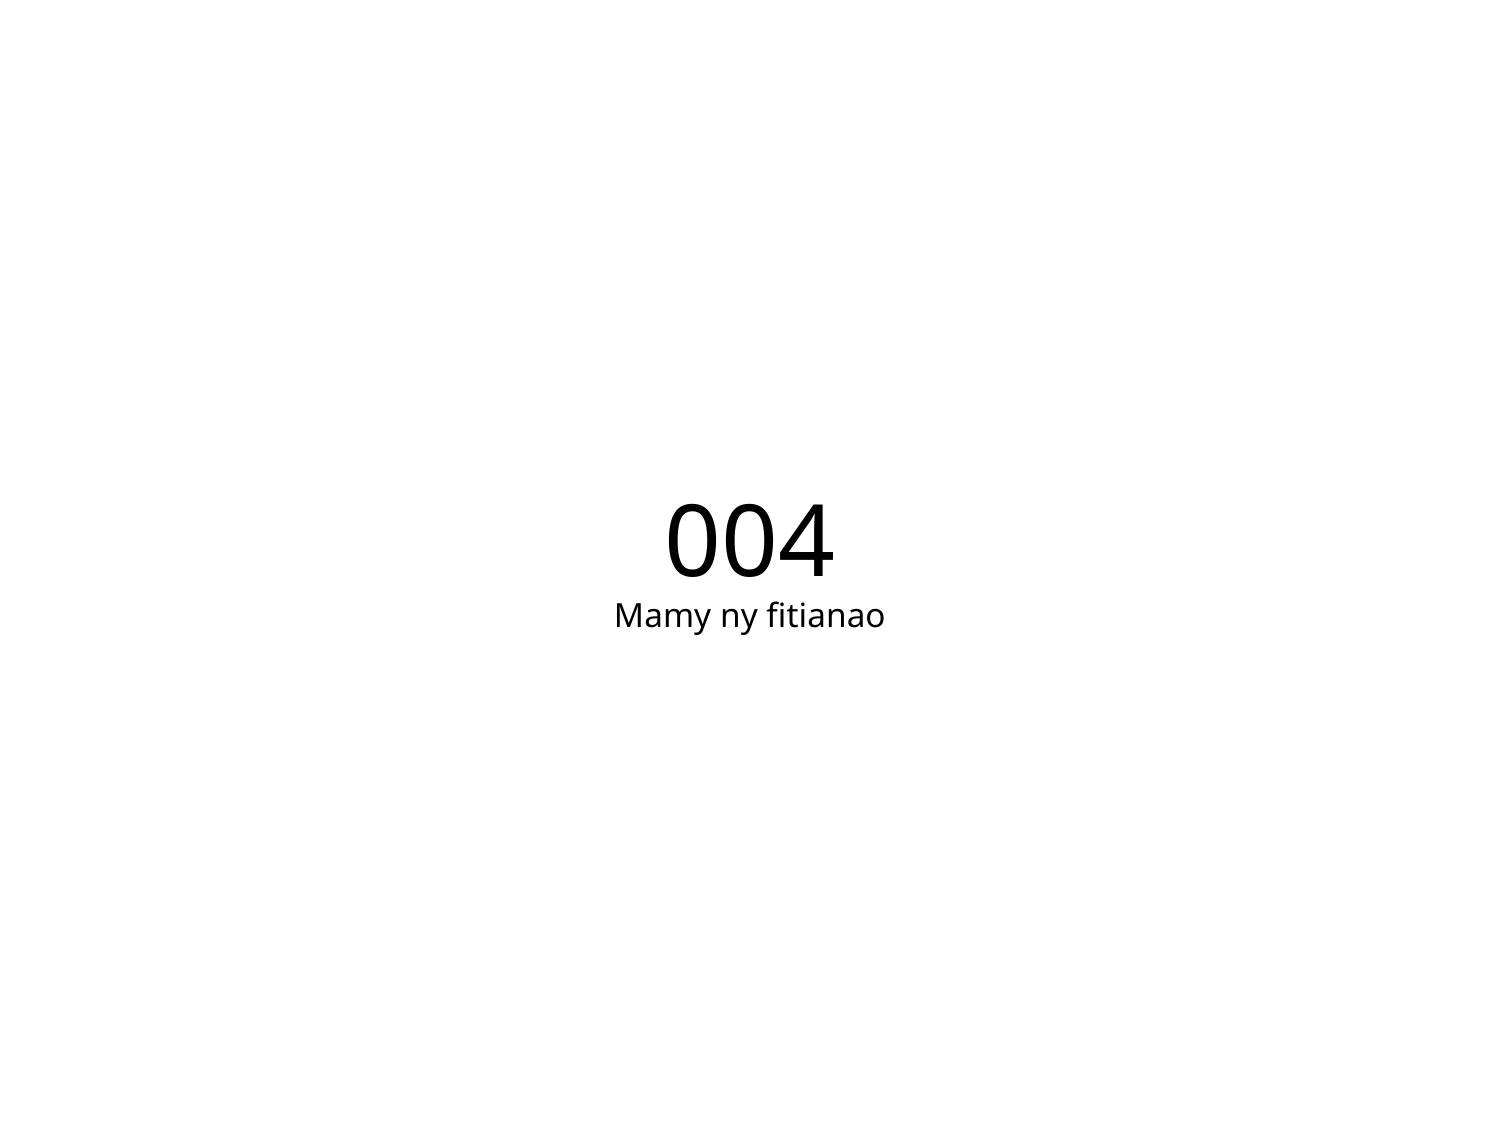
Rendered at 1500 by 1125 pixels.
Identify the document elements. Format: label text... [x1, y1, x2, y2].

title 004 Mamy ny fitianao [0, 481, 1500, 645]
